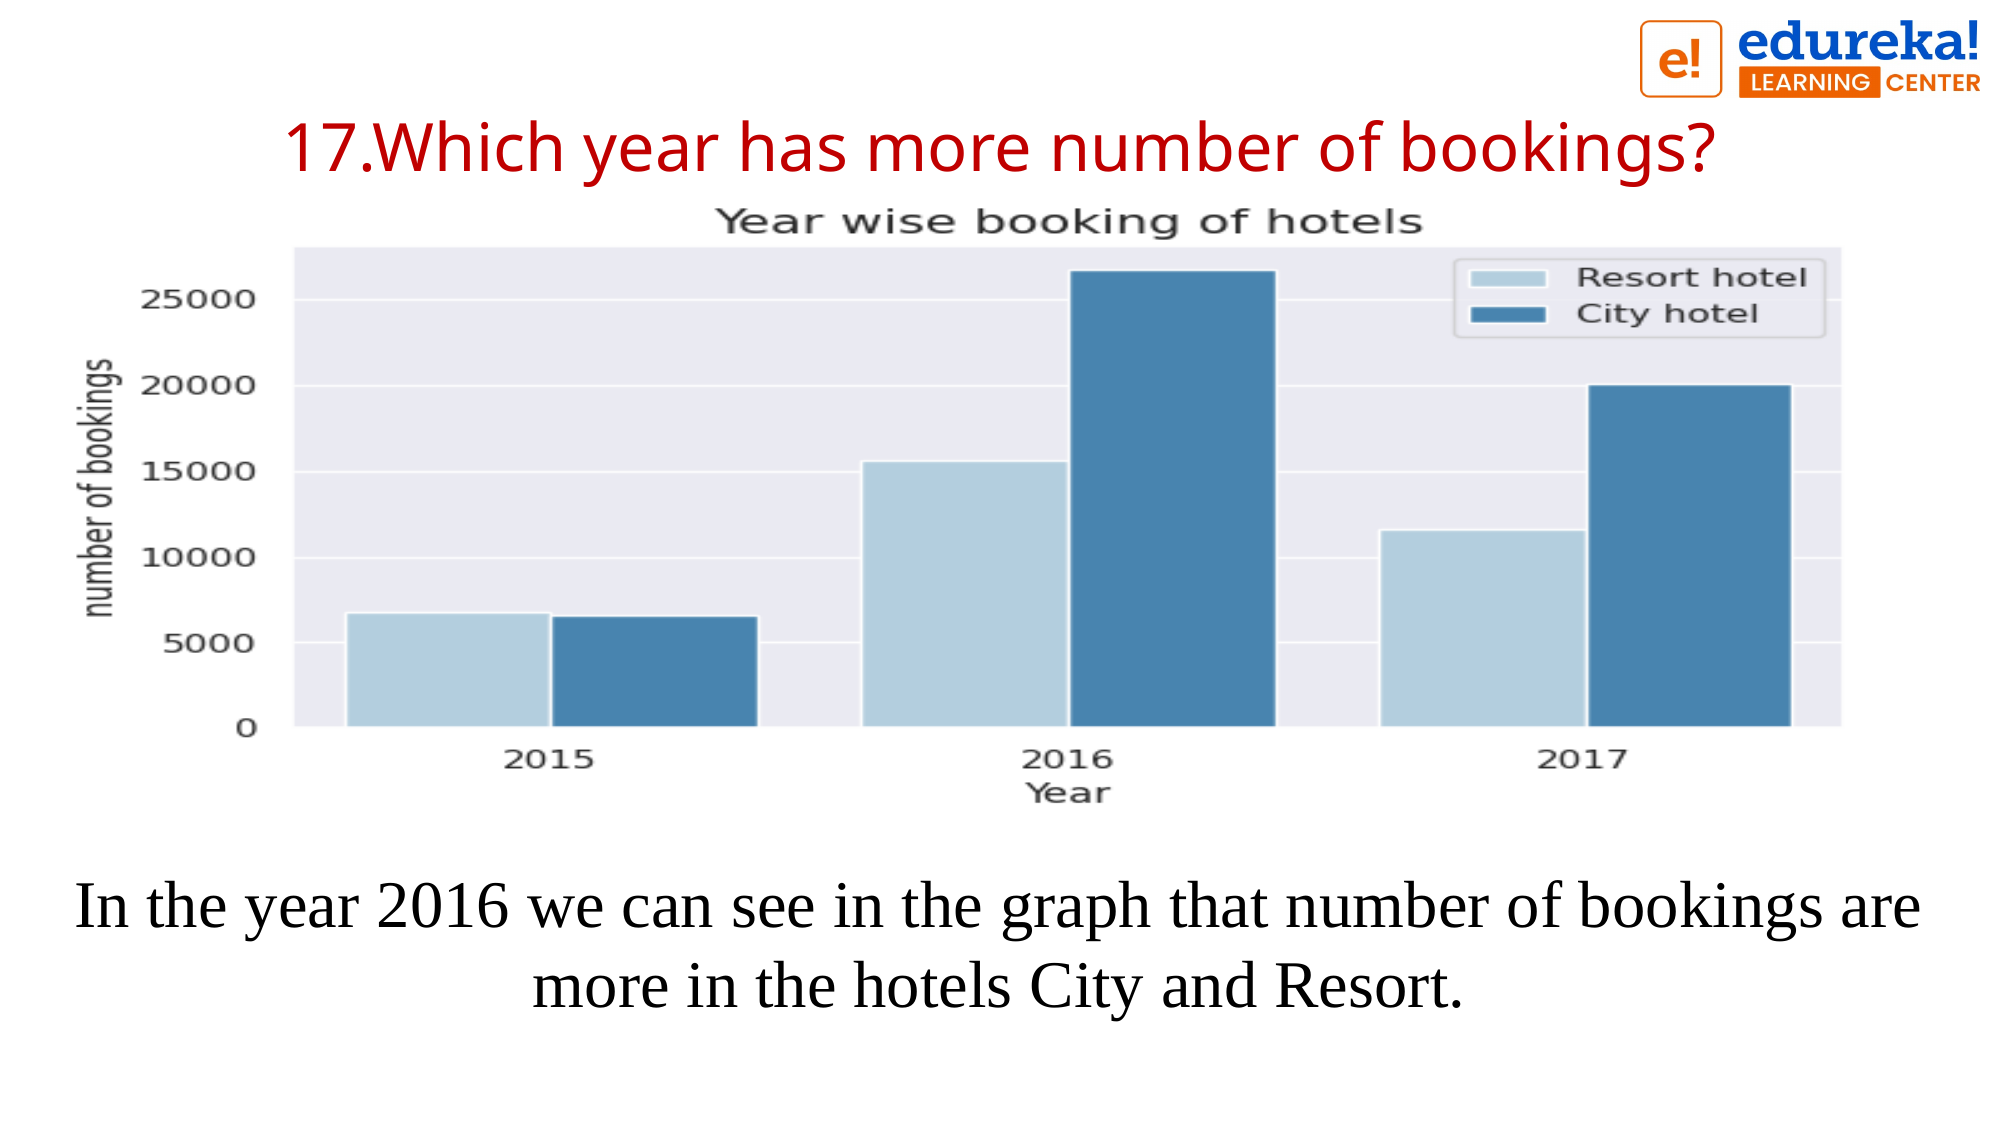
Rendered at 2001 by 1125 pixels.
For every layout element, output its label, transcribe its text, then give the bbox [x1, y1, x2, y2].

picture [1640, 20, 1980, 98]
picture [55, 193, 1867, 825]
text_box In the year 2016 we can see in the graph that number of bookings are more in the hotels City and Resort. [0, 853, 2000, 1029]
text_box 17.Which year has more number of bookings? [0, 97, 2000, 193]
